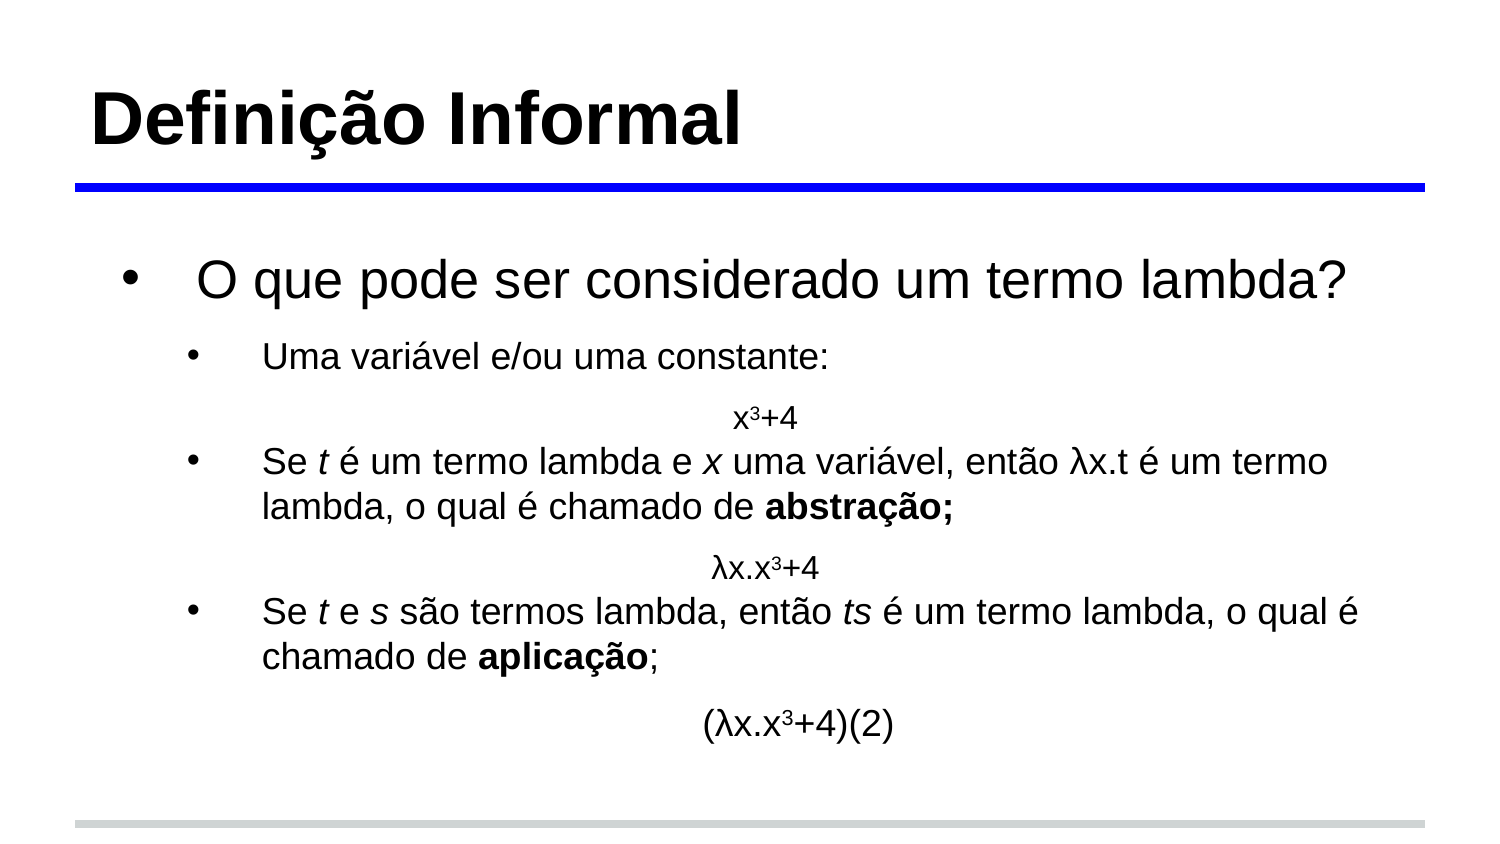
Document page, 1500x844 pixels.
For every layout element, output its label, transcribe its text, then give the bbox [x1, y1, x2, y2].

list O que pode ser considerado um termo lambda? Uma variável e/ou uma constante: x3+4 Se t é um termo lambda e x uma variável, então λx.t é um termo lambda, o qual é chamado de abstração; λx.x3+4 Se t e s são termos lambda, então ts é um termo lambda, o qual é chamado de aplicação; (λx.x3+4)(2) [75, 196, 1425, 808]
title Definição Informal [75, 33, 1425, 175]
